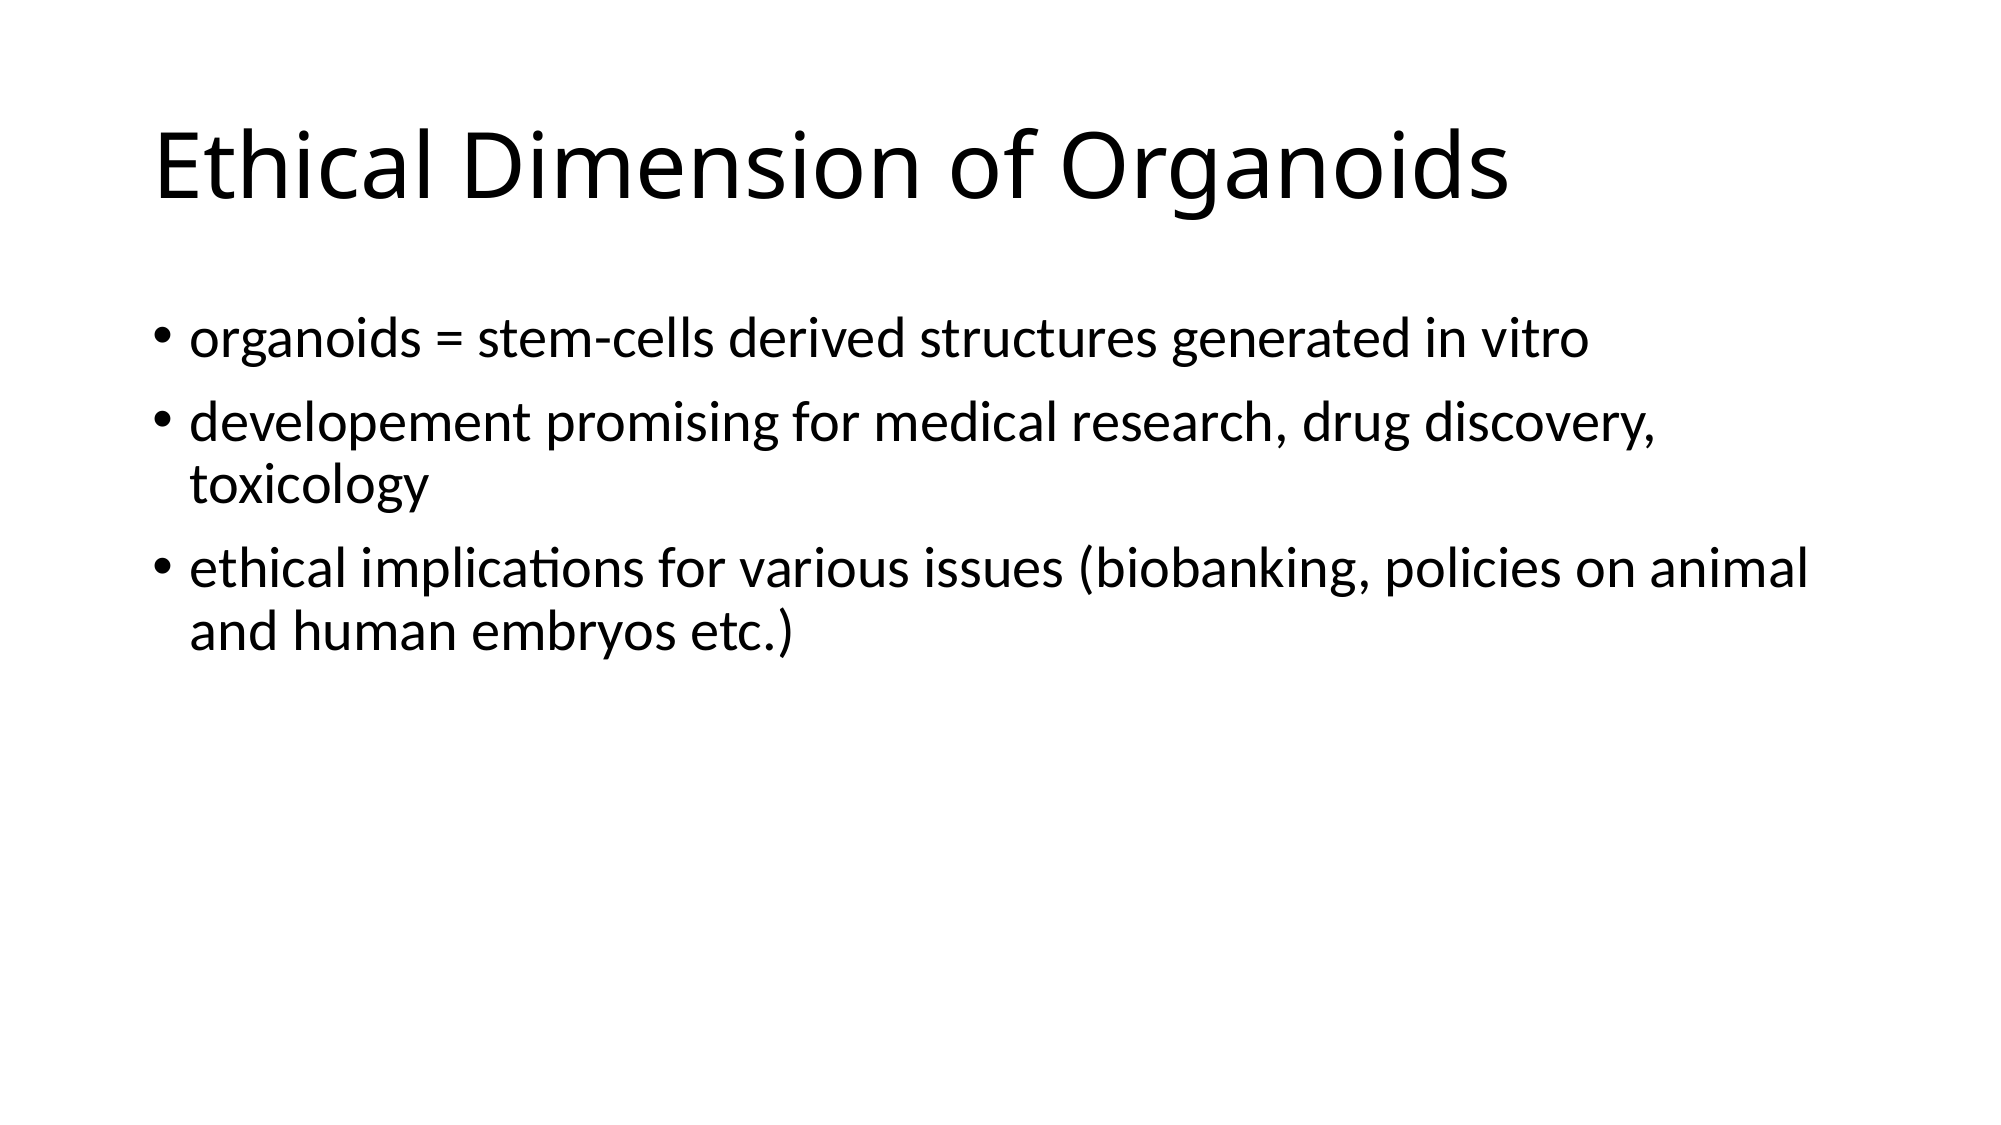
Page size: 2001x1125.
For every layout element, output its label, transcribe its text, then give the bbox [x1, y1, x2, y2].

list organoids = stem-cells derived structures generated in vitro developement promising for medical research, drug discovery, toxicology ethical implications for various issues (biobanking, policies on animal and human embryos etc.) [137, 299, 1863, 1014]
title Ethical Dimension of Organoids [137, 59, 1863, 278]
